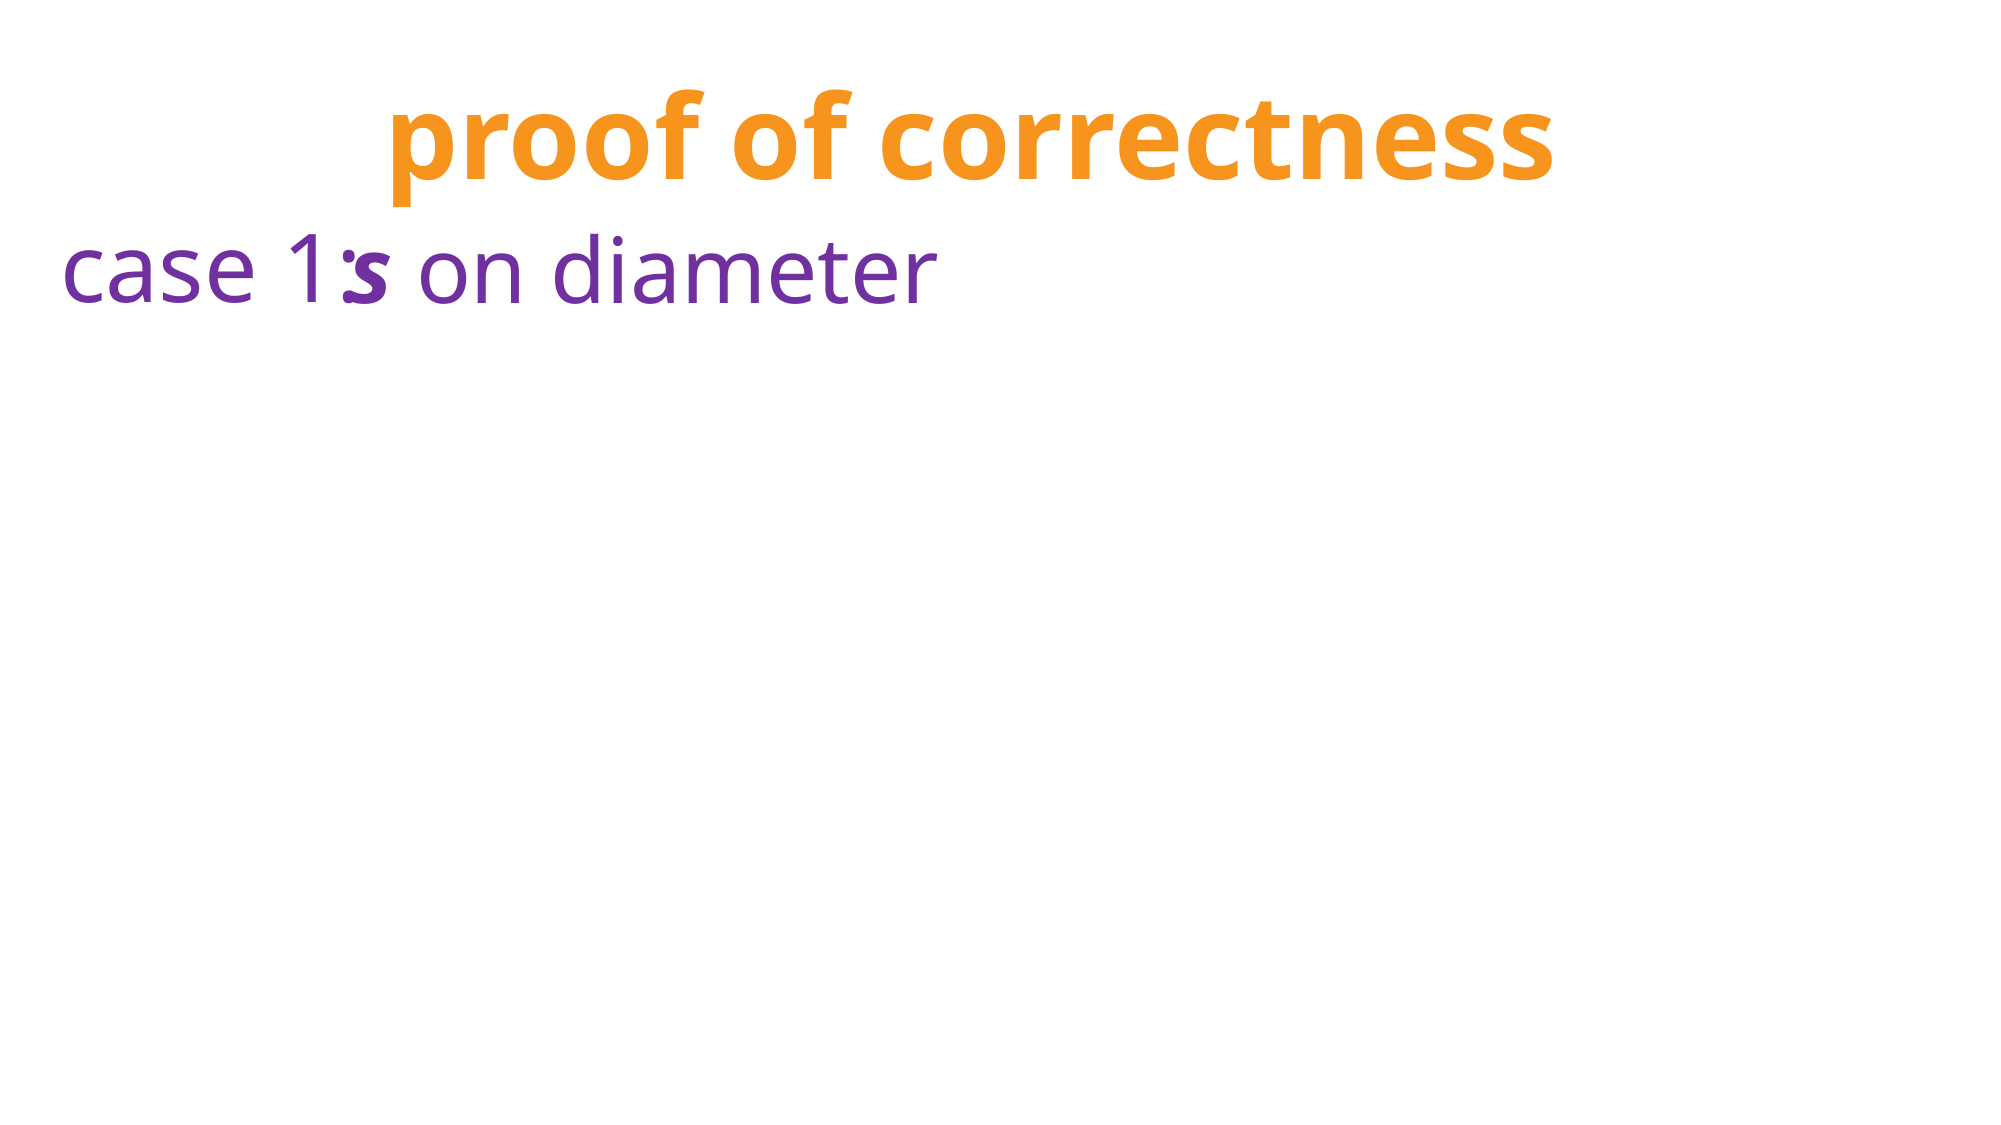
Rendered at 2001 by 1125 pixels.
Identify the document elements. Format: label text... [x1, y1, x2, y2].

text_box case 1: [45, 212, 334, 331]
text_box proof of correctness [369, 0, 1631, 213]
text_box s on diameter [334, 212, 964, 331]
